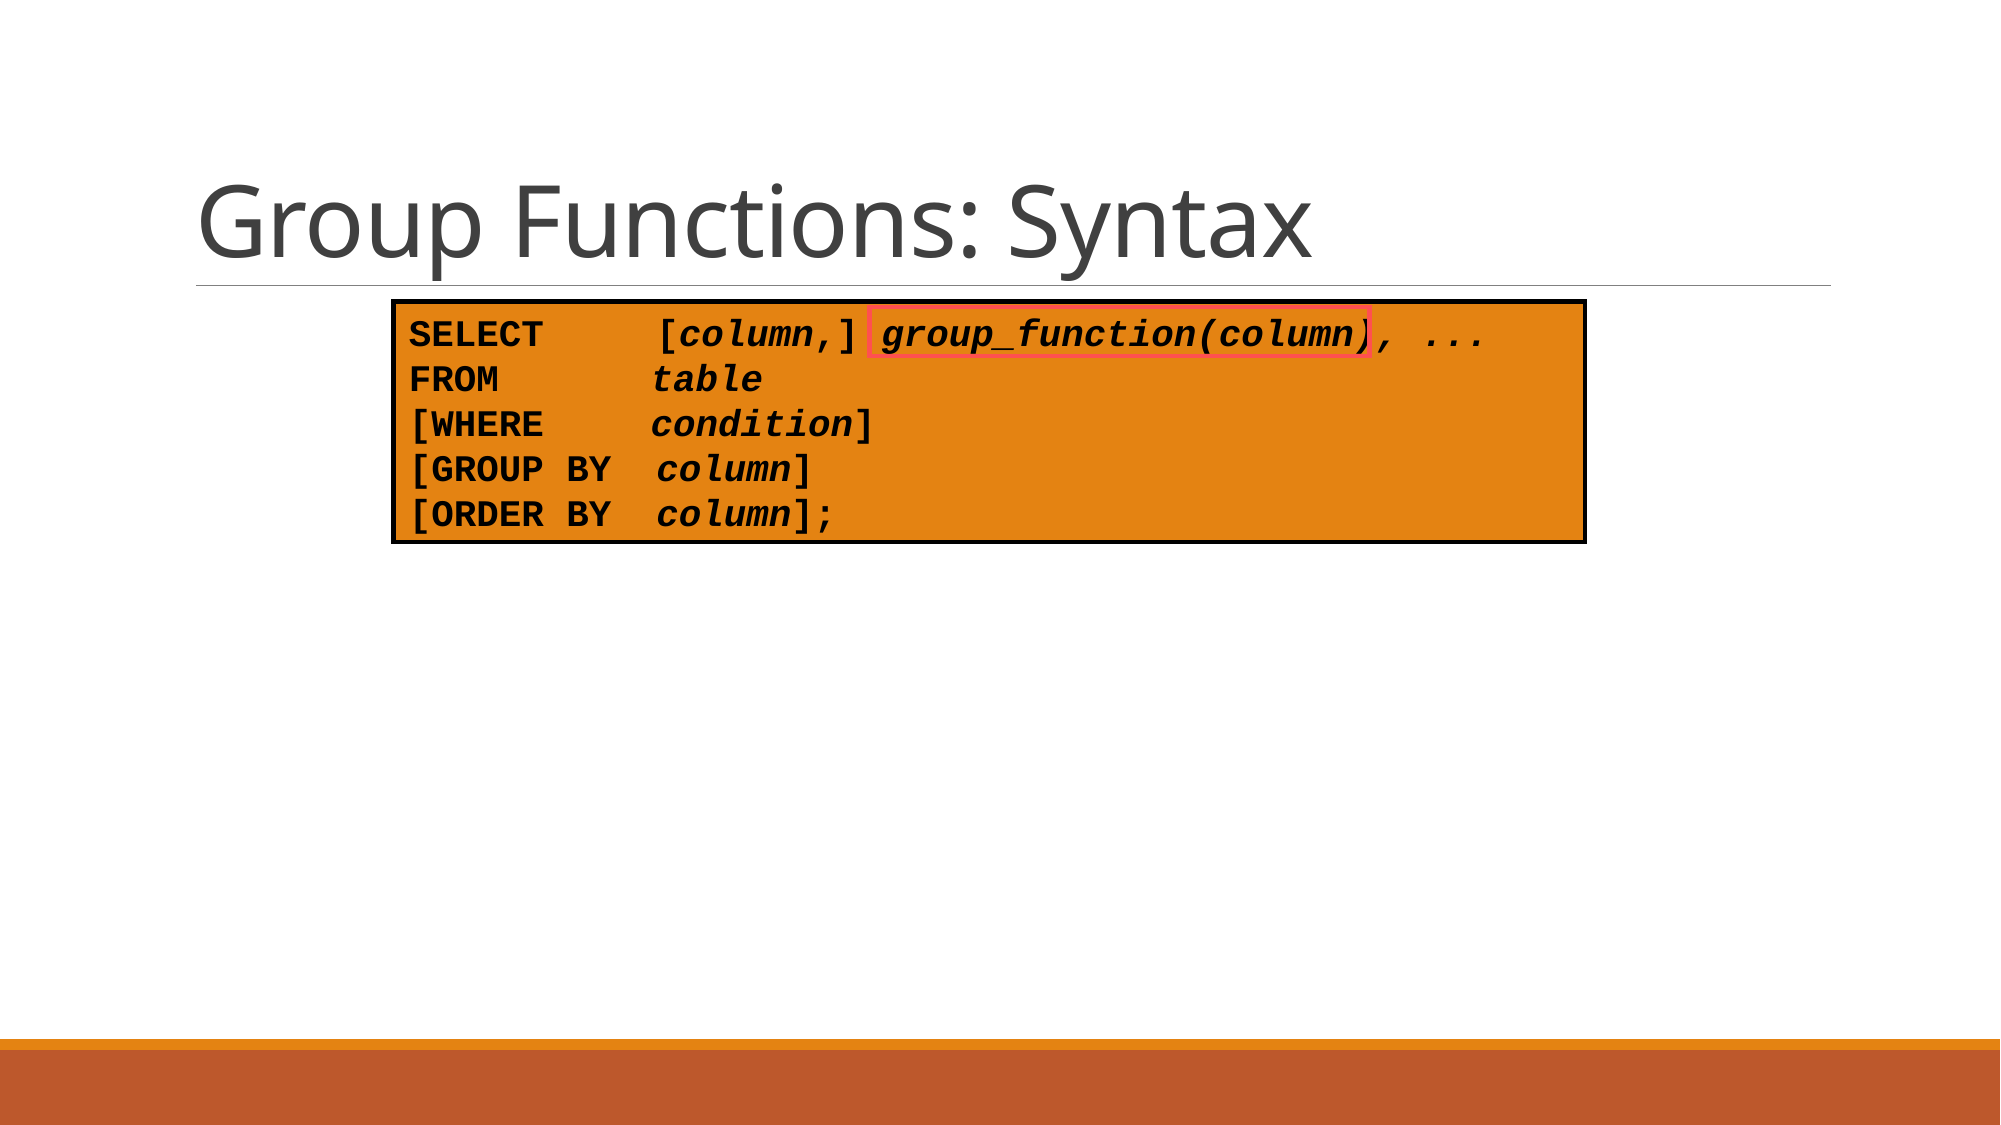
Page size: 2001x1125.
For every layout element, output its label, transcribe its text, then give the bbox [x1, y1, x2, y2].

text_box SELECT [column,] group_function(column), ... FROM table [WHERE condition] [GROUP BY column] [ORDER BY column]; [393, 301, 1586, 543]
text_box [869, 307, 1370, 357]
title Group Functions: Syntax [180, 47, 1830, 285]
